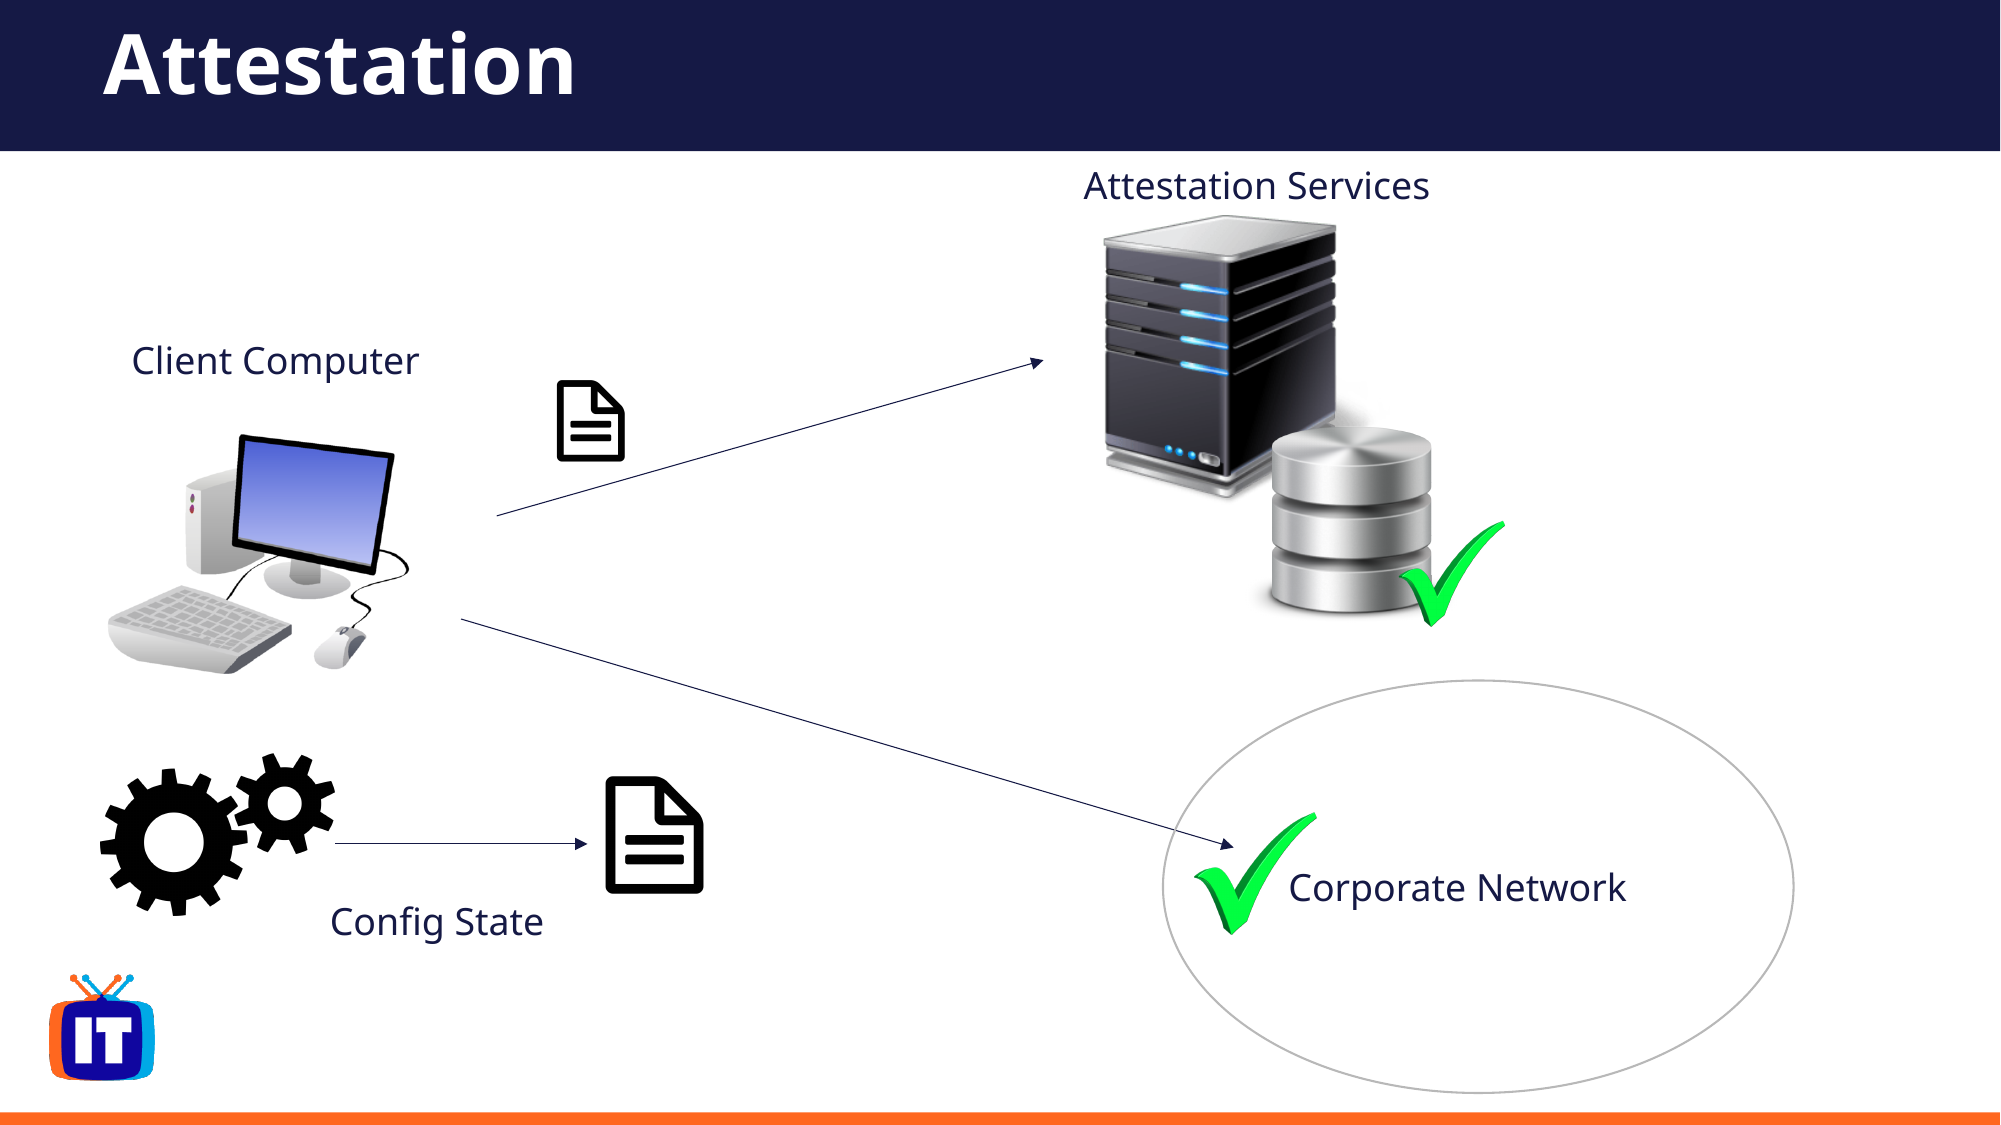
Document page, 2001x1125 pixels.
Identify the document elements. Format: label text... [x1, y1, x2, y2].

text_box Client Computer [116, 329, 436, 390]
picture [544, 373, 639, 468]
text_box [461, 618, 1234, 848]
title Attestation [88, 0, 1922, 153]
text_box Attestation Services [1068, 154, 1446, 214]
picture [587, 766, 724, 903]
text_box Corporate Network [1363, 856, 1643, 917]
text_box Config State [335, 890, 560, 951]
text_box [496, 360, 1044, 516]
picture [1162, 756, 1363, 957]
text_box [1180, 679, 1795, 1095]
picture [45, 968, 158, 1087]
picture [70, 404, 446, 705]
picture [100, 717, 335, 952]
picture [1077, 192, 1545, 646]
